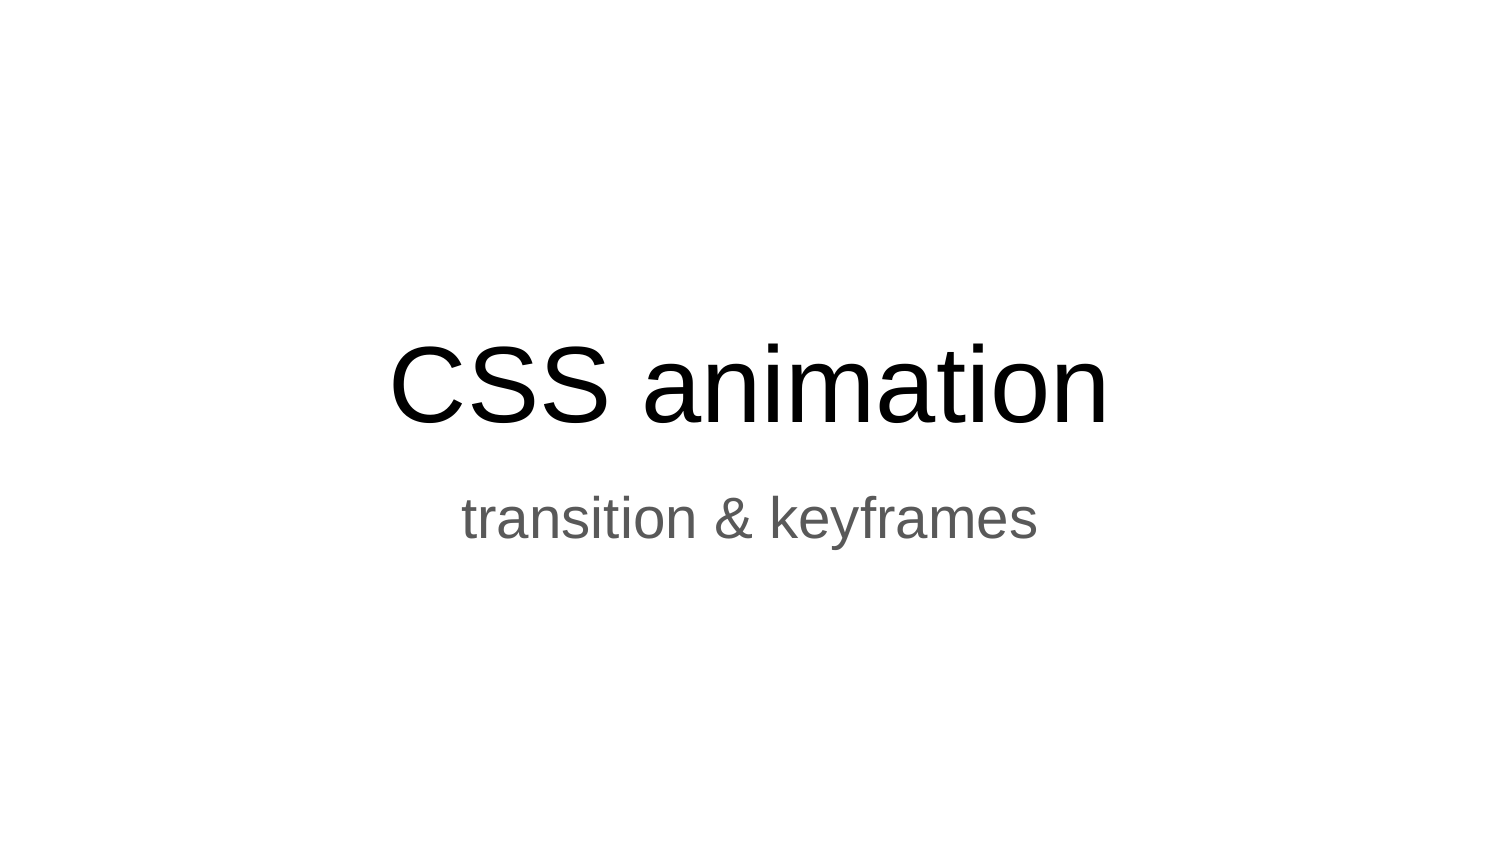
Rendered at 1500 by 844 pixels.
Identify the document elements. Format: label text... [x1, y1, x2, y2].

title CSS animation [51, 122, 1449, 459]
subtitle transition & keyframes [51, 464, 1449, 595]
